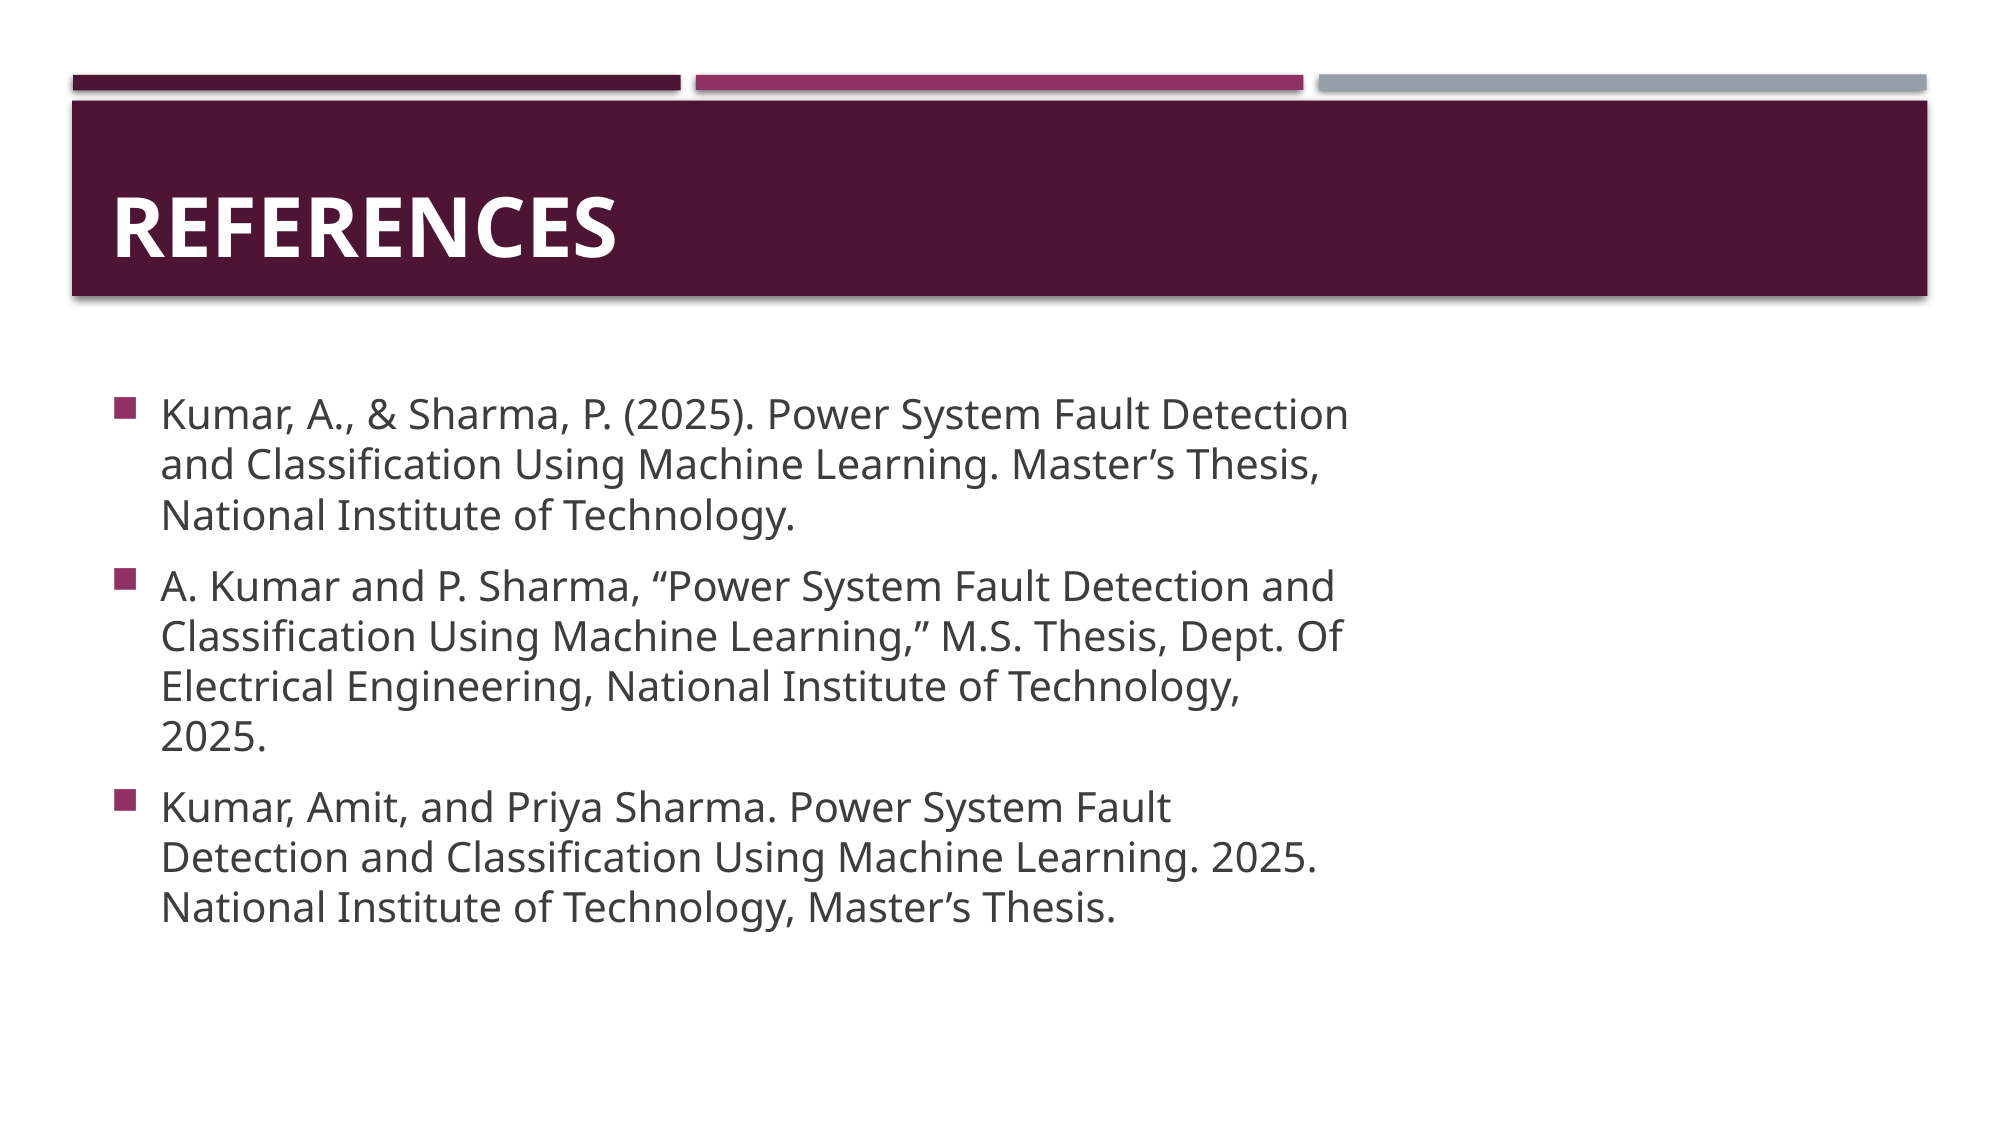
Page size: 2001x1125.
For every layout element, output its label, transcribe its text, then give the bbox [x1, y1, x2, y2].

title REFERENCES [95, 115, 1905, 282]
list Kumar, A., & Sharma, P. (2025). Power System Fault Detection and Classification Using Machine Learning. Master’s Thesis, National Institute of Technology. A. Kumar and P. Sharma, “Power System Fault Detection and Classification Using Machine Learning,” M.S. Thesis, Dept. Of Electrical Engineering, National Institute of Technology, 2025. Kumar, Amit, and Priya Sharma. Power System Fault Detection and Classification Using Machine Learning. 2025. National Institute of Technology, Master’s Thesis. [95, 357, 1373, 962]
